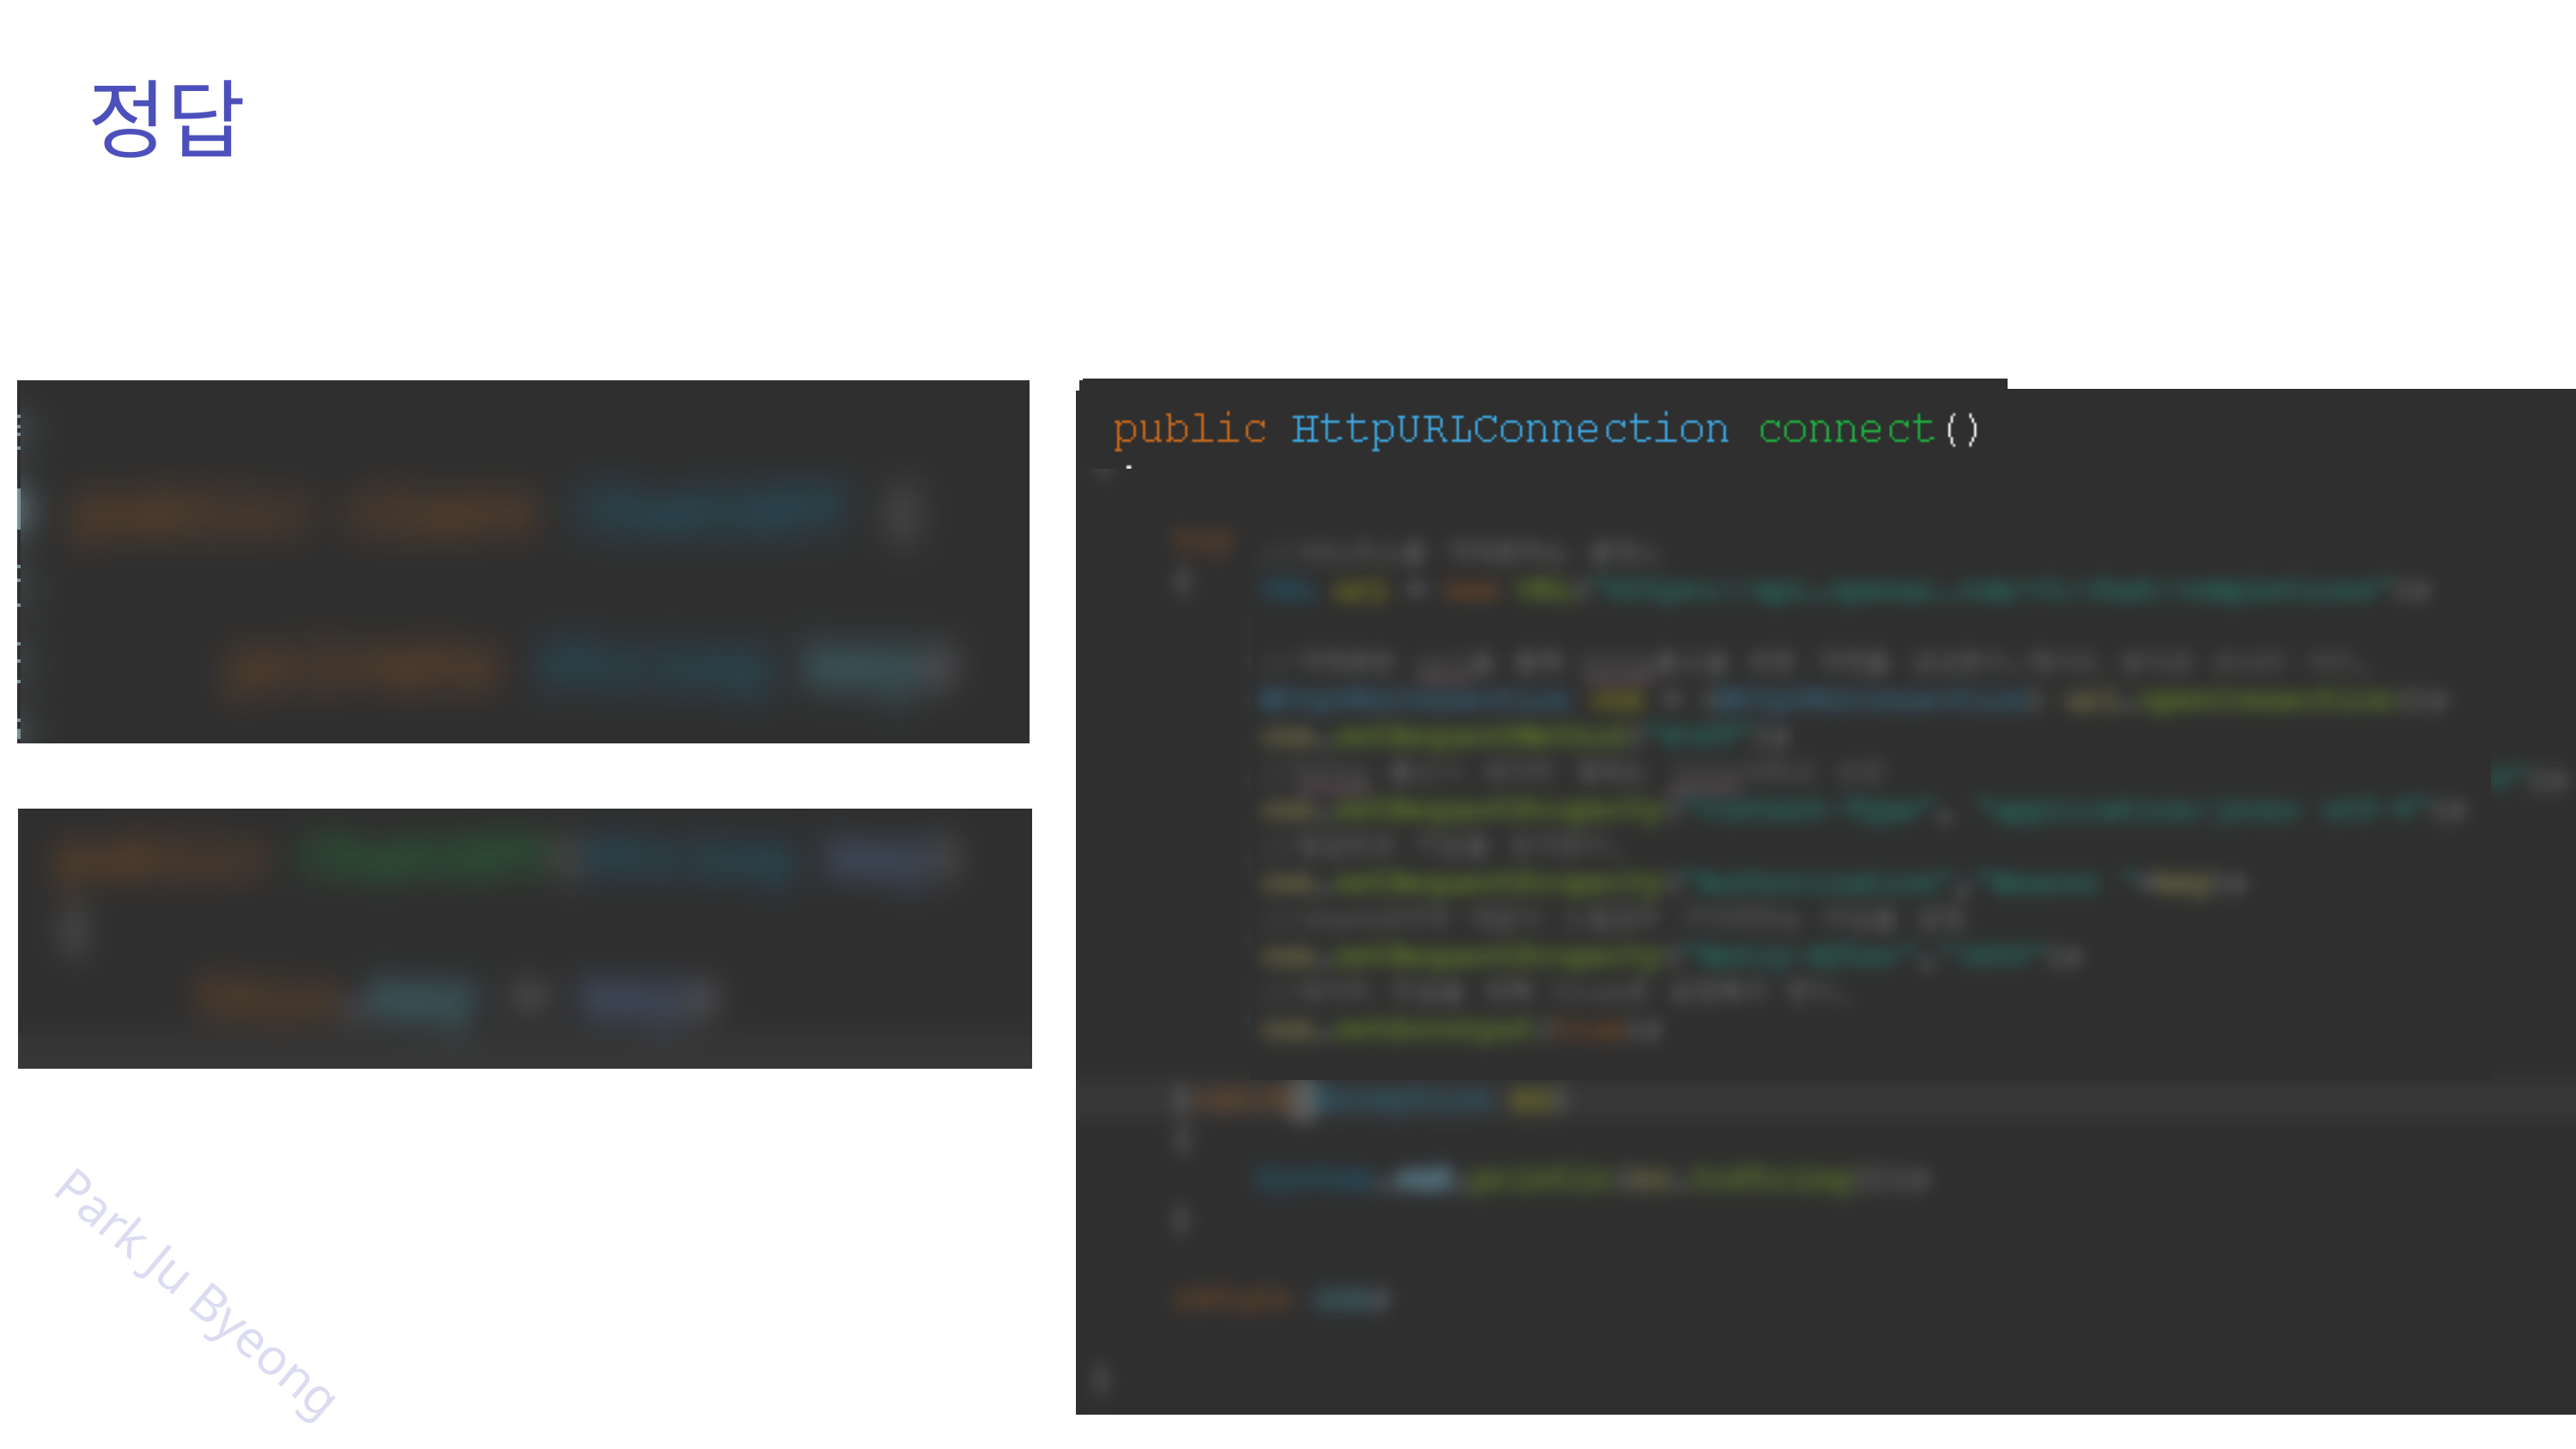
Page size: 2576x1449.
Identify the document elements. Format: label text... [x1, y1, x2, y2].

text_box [1079, 379, 2576, 1413]
picture [16, 380, 1030, 744]
picture [18, 809, 1033, 1069]
text_box 정답 [75, 58, 355, 175]
